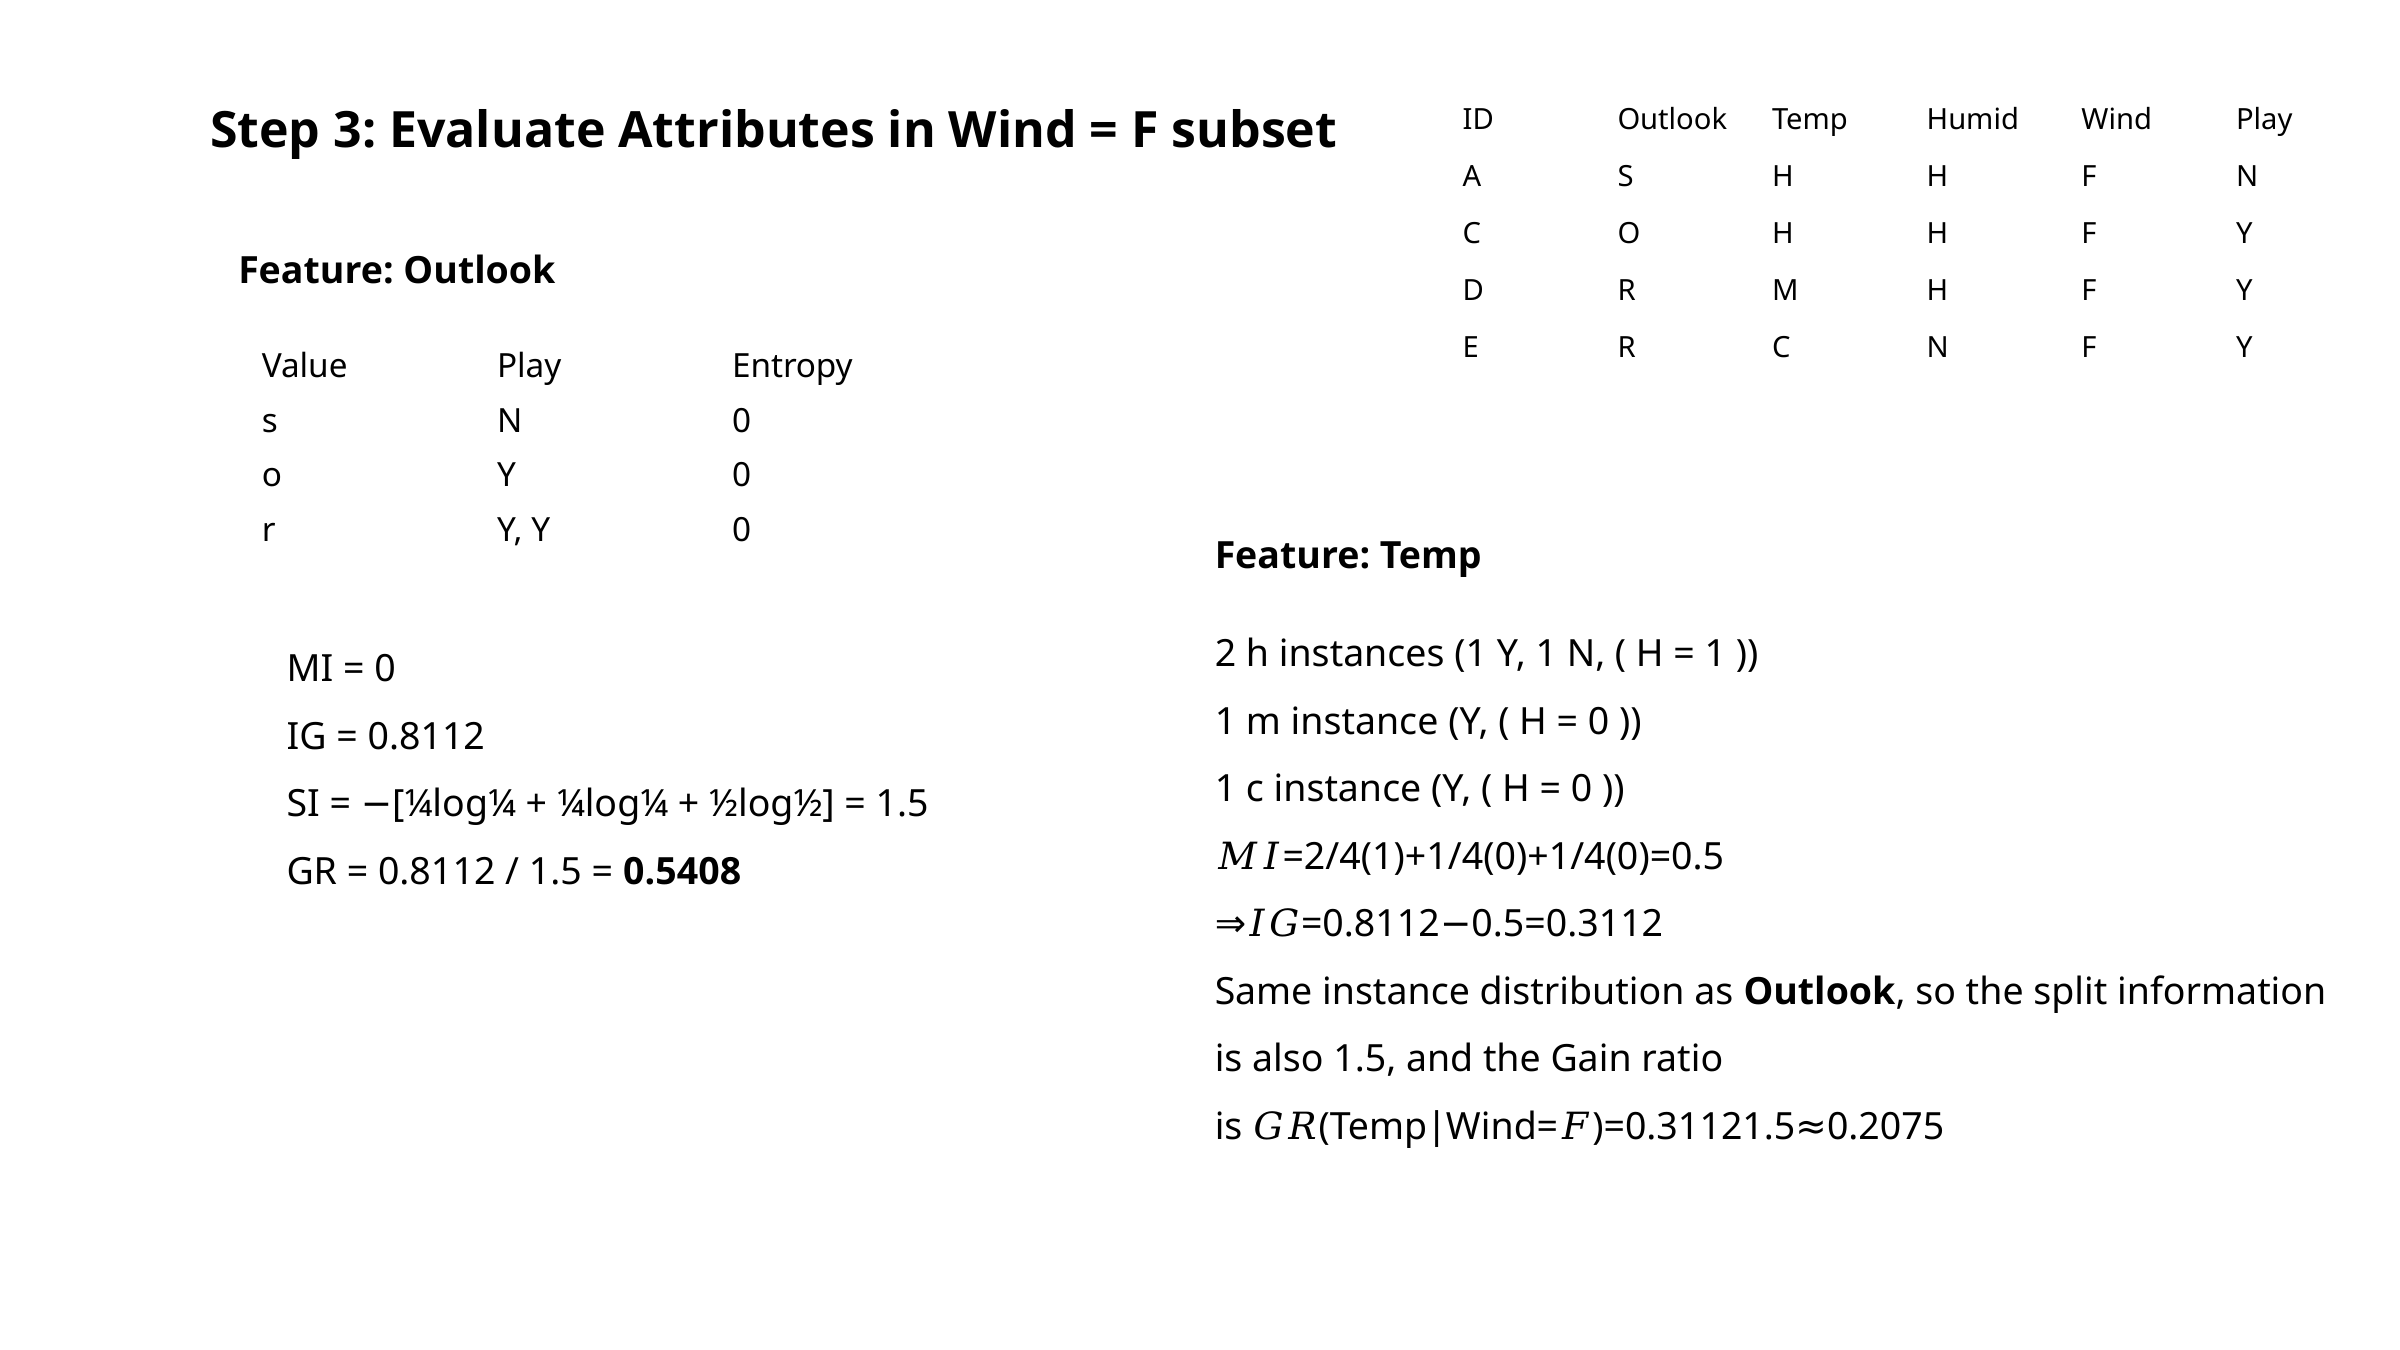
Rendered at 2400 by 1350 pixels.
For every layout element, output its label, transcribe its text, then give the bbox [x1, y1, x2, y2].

table_cell r [247, 499, 482, 554]
text_box MI = 0 IG = 0.8112 SI = −[¼log¼ + ¼log¼ + ½log½] = 1.5 GR = 0.8112 / 1.5 = 0.5408 [271, 614, 1007, 900]
table_cell Y [2221, 261, 2376, 318]
table_cell o [247, 444, 482, 499]
table_header ID [1448, 90, 1602, 147]
table_cell Y, Y [482, 499, 717, 554]
table_header Entropy [717, 334, 952, 389]
table_cell O [1602, 204, 1757, 261]
table_cell S [1602, 147, 1757, 204]
table_header Wind [2066, 90, 2221, 147]
table_cell 0 [717, 499, 952, 554]
table_cell H [1757, 147, 1912, 204]
table_cell D [1448, 261, 1602, 318]
table_cell Y [2221, 204, 2376, 261]
table_cell Y [482, 444, 717, 499]
table_cell 0 [717, 444, 952, 499]
table_cell C [1448, 204, 1602, 261]
table_cell s [247, 389, 482, 444]
table_header Play [2221, 90, 2376, 147]
table_cell H [1912, 147, 2066, 204]
table_cell N [2221, 147, 2376, 204]
table_cell H [1912, 261, 2066, 318]
table_cell 0 [717, 389, 952, 444]
table_cell F [2066, 147, 2221, 204]
table_cell R [1602, 261, 1757, 318]
table_cell H [1912, 204, 2066, 261]
table_cell Y [2221, 318, 2376, 375]
table_header Value [247, 334, 482, 389]
table_header Outlook [1602, 90, 1757, 147]
table_header Play [482, 334, 717, 389]
text_box 2 h instances (1 Y, 1 N, ( H = 1 )) 1 m instance (Y, ( H = 0 )) 1 c instance (Y, ( H = 0 )) 𝑀𝐼=2/4(1)+1/4(0)+1/4(0)=0.5 ⇒𝐼𝐺=0.8112−0.5=0.3112 Same instance distribution as Outlook, so the split information is also 1.5, and the Gain ratio is 𝐺𝑅(Temp∣Wind=𝐹)=0.31121.5≈0.2075 [1200, 599, 2371, 1245]
table_cell F [2066, 318, 2221, 375]
table_cell R [1602, 318, 1757, 375]
text_box Step 3: Evaluate Attributes in Wind = F subset [195, 90, 1396, 165]
table_header Humid [1912, 90, 2066, 147]
table_cell F [2066, 204, 2221, 261]
table_header Temp [1757, 90, 1912, 147]
table_cell C [1757, 318, 1912, 375]
table_cell F [2066, 261, 2221, 318]
text_box Feature: Outlook [223, 238, 1424, 299]
table_cell N [1912, 318, 2066, 375]
table_cell H [1757, 204, 1912, 261]
table_cell N [482, 389, 717, 444]
table_cell A [1448, 147, 1602, 204]
table_cell E [1448, 318, 1602, 375]
table_cell M [1757, 261, 1912, 318]
text_box Feature: Temp [1199, 523, 2400, 584]
